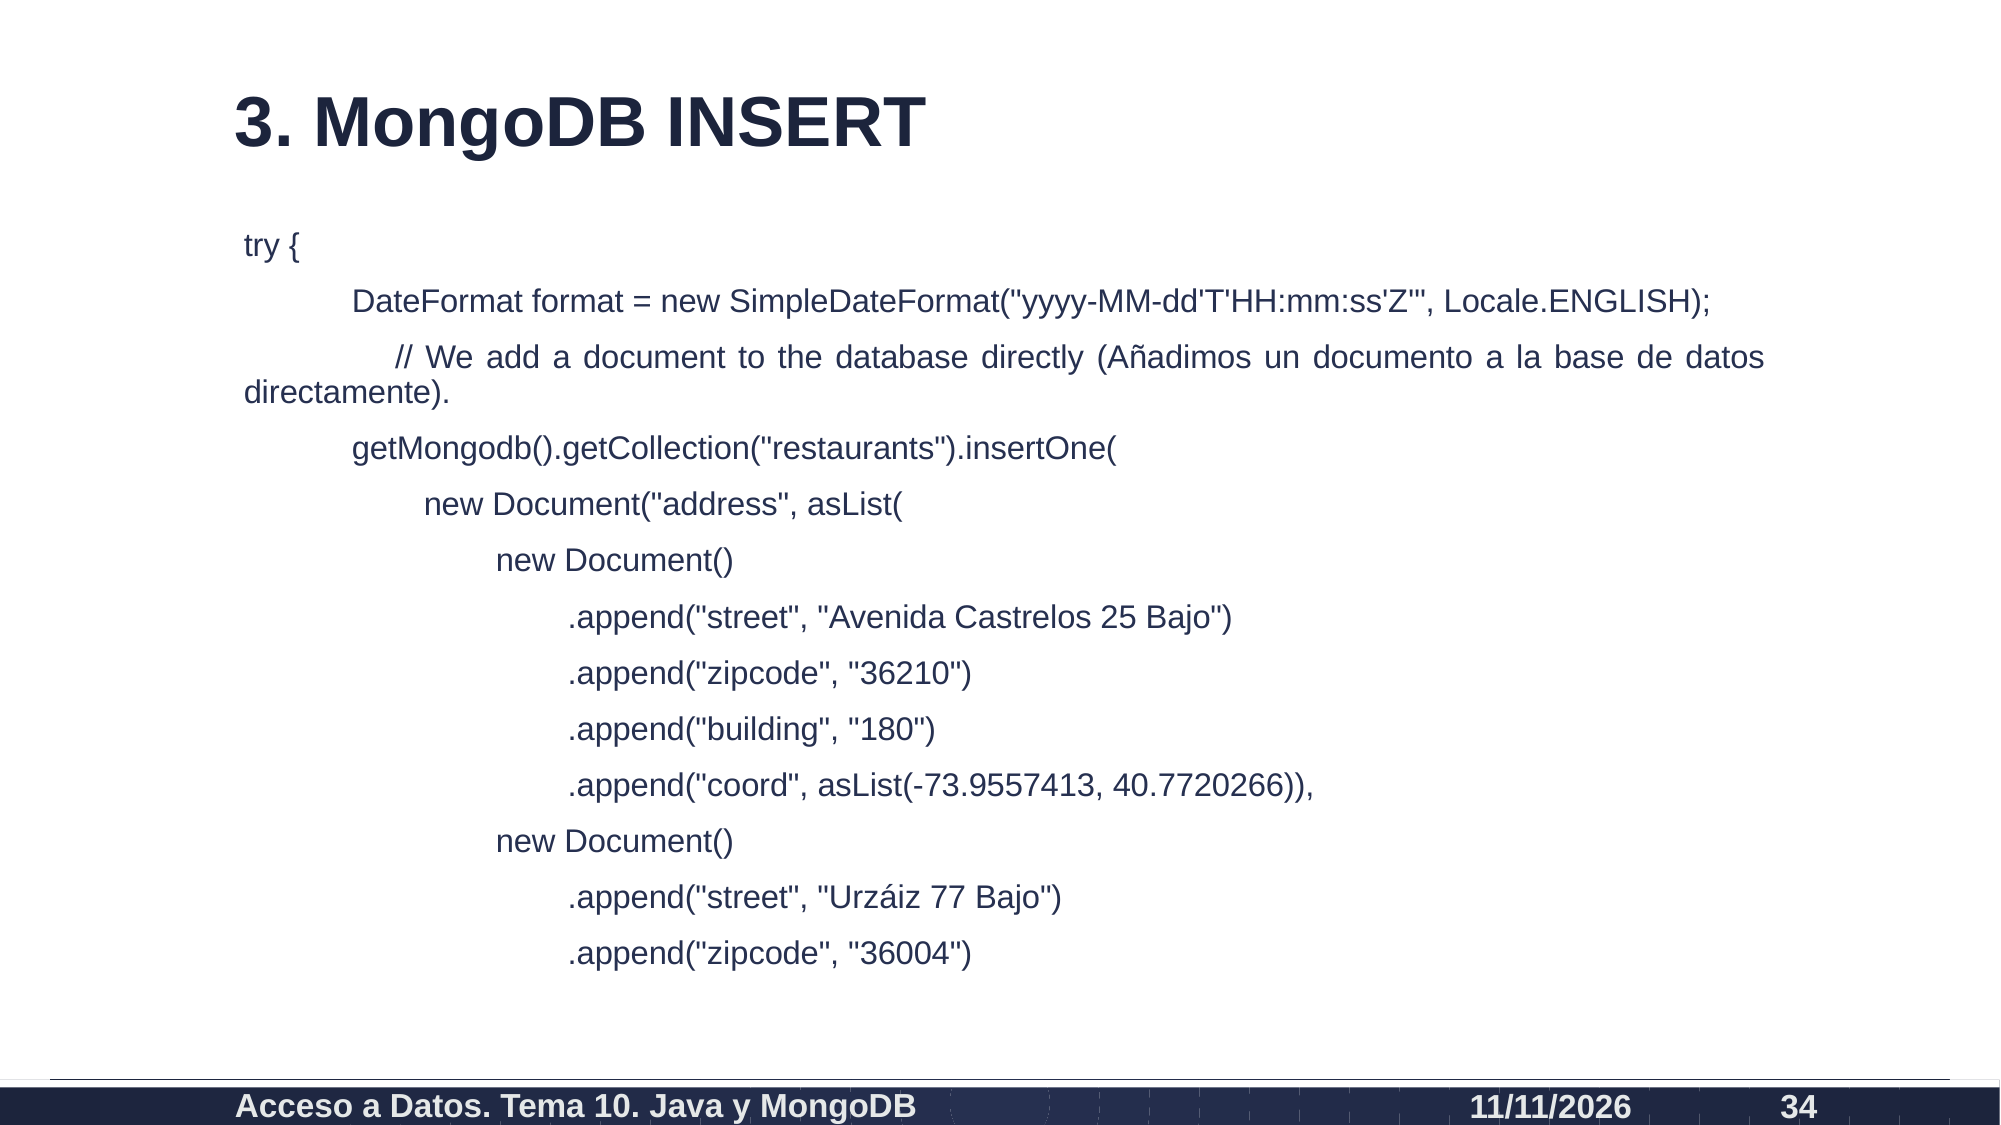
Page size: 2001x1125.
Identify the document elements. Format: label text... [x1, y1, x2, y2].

footer Acceso a Datos. Tema 10. Java y MongoDB [219, 1085, 1395, 1124]
slide_number 34 [1674, 1085, 1833, 1125]
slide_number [1420, 1085, 1647, 1125]
title 3. MongoDB INSERT [219, 76, 1780, 170]
list try { DateFormat format = new SimpleDateFormat("yyyy-MM-dd'T'HH:mm:ss'Z'", Locale.ENGLISH); // We add a document to the database directly (Añadimos un documento a la base de datos directamente). getMongodb().getCollection("restaurants").insertOne( new Document("address", asList( new Document() .append("street", "Avenida Castrelos 25 Bajo") .append("zipcode", "36210") .append("building", "180") .append("coord", asList(-73.9557413, 40.7720266)), new Document() .append("street", "Urzáiz 77 Bajo") .append("zipcode", "36004") [219, 220, 1780, 989]
